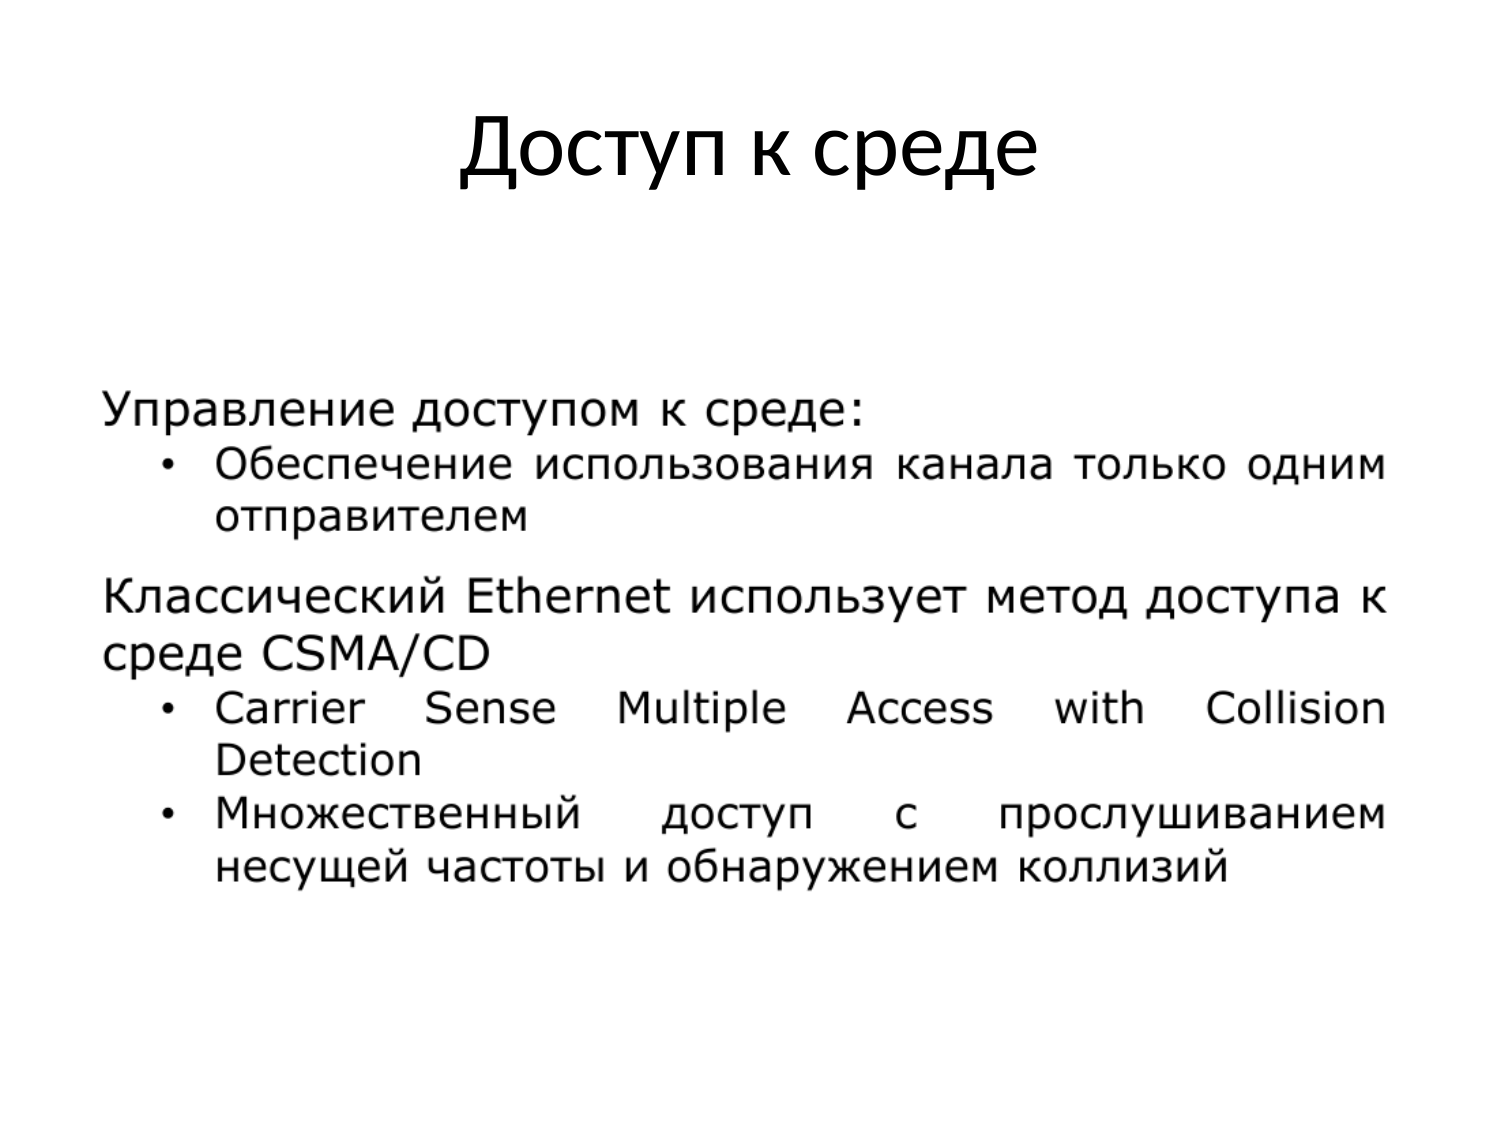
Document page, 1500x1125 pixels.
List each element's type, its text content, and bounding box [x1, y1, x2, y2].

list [74, 343, 1426, 924]
title Доступ к среде [75, 45, 1425, 233]
